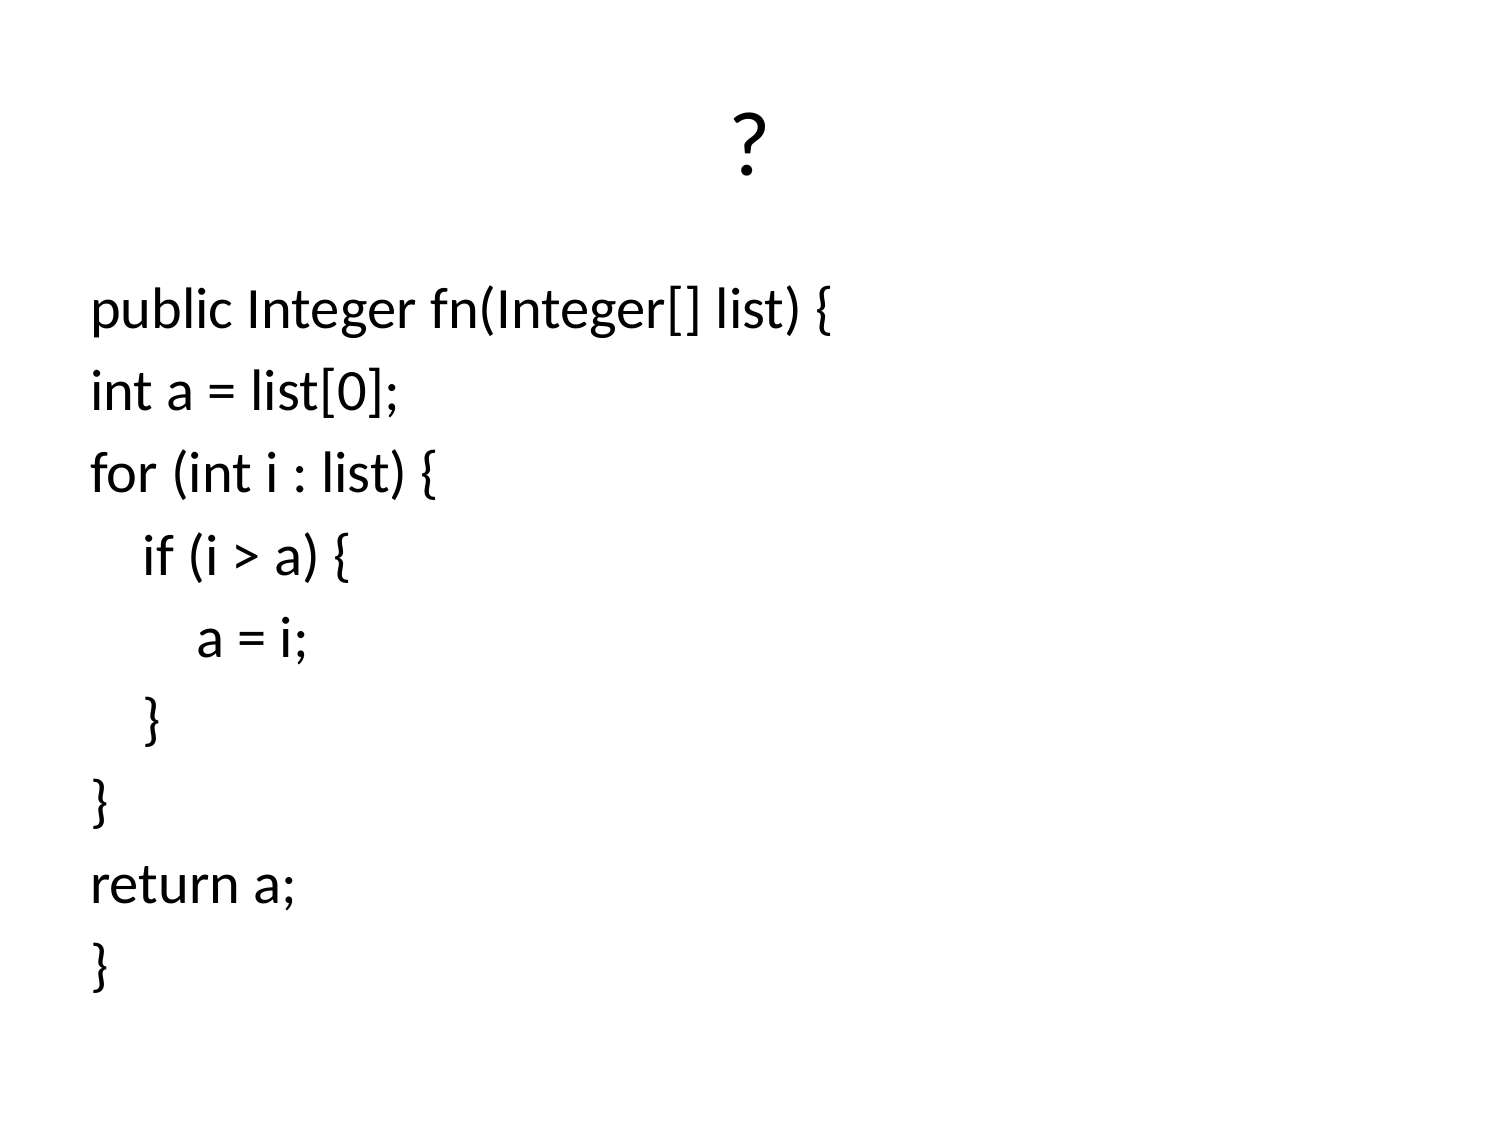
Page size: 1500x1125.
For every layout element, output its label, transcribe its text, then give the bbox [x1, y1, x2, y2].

title ? [75, 45, 1425, 233]
list public Integer fn(Integer[] list) { int a = list[0]; for (int i : list) { if (i > a) { a = i; } } return a; } [75, 262, 1425, 1005]
